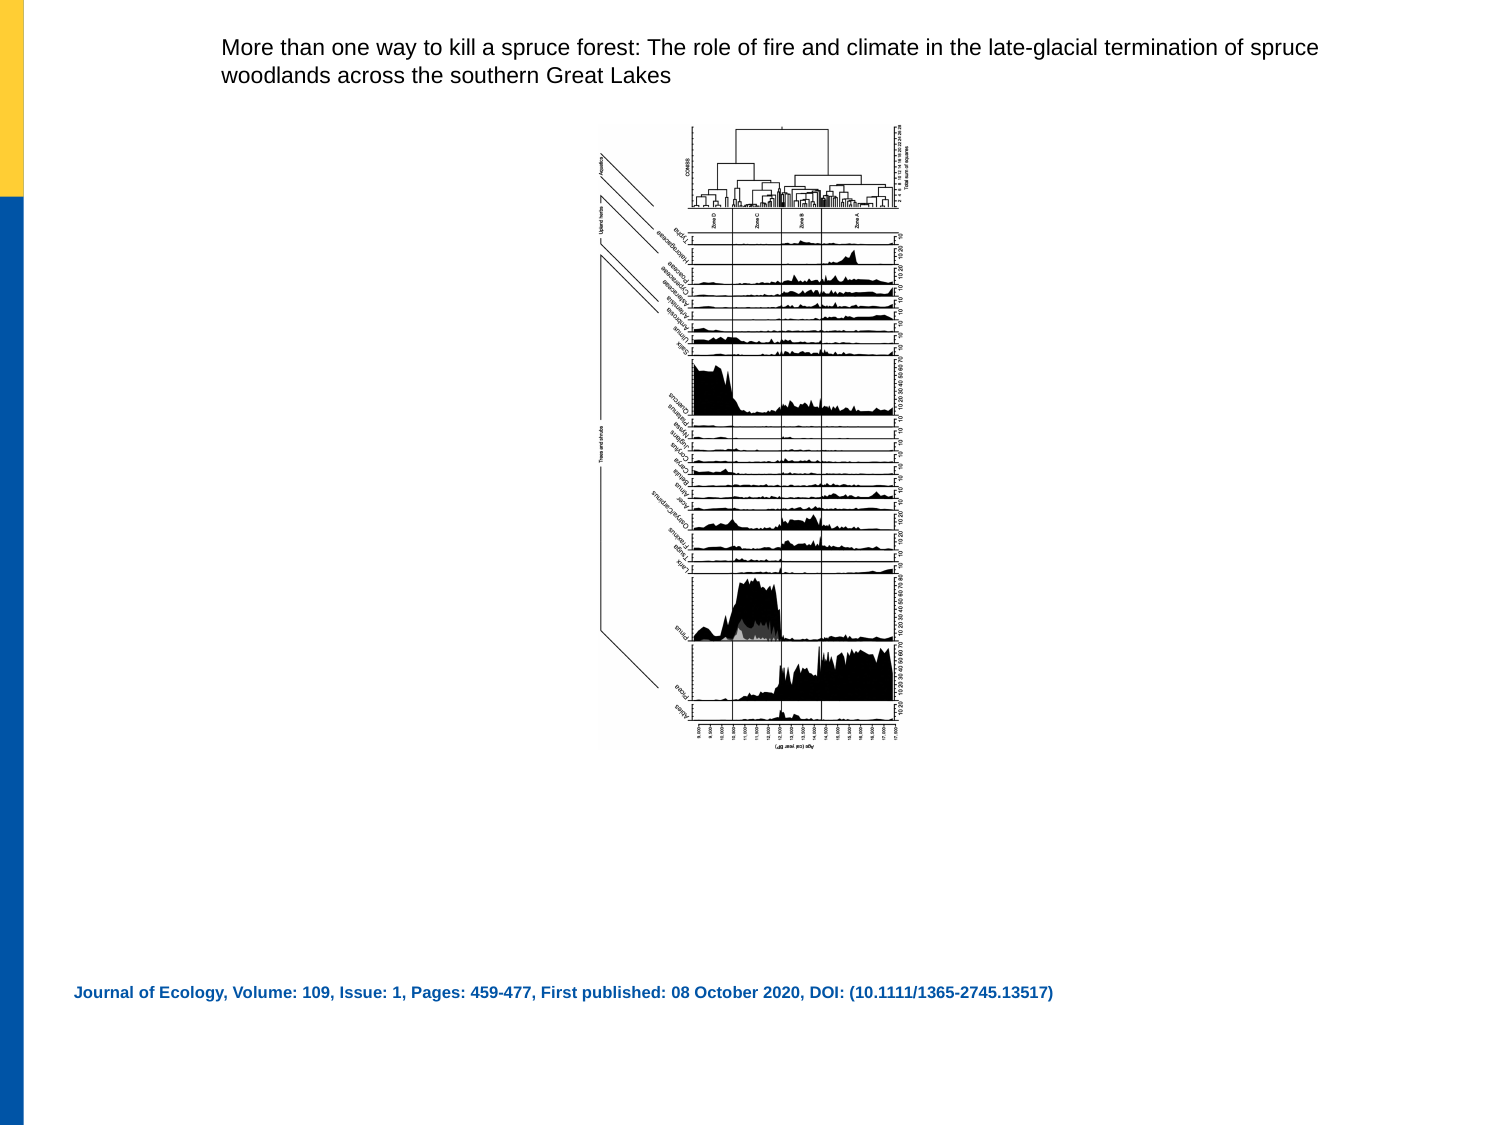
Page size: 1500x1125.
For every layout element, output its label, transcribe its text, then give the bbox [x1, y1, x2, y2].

text_box More than one way to kill a spruce forest: The role of fire and climate in the late‐glacial termination of spruce woodlands across the southern Great Lakes [206, 24, 1388, 100]
picture [598, 124, 911, 751]
text_box Journal of Ecology, Volume: 109, Issue: 1, Pages: 459-477, First published: 08 October 2020, DOI: (10.1111/1365-2745.13517) [58, 974, 1477, 1049]
